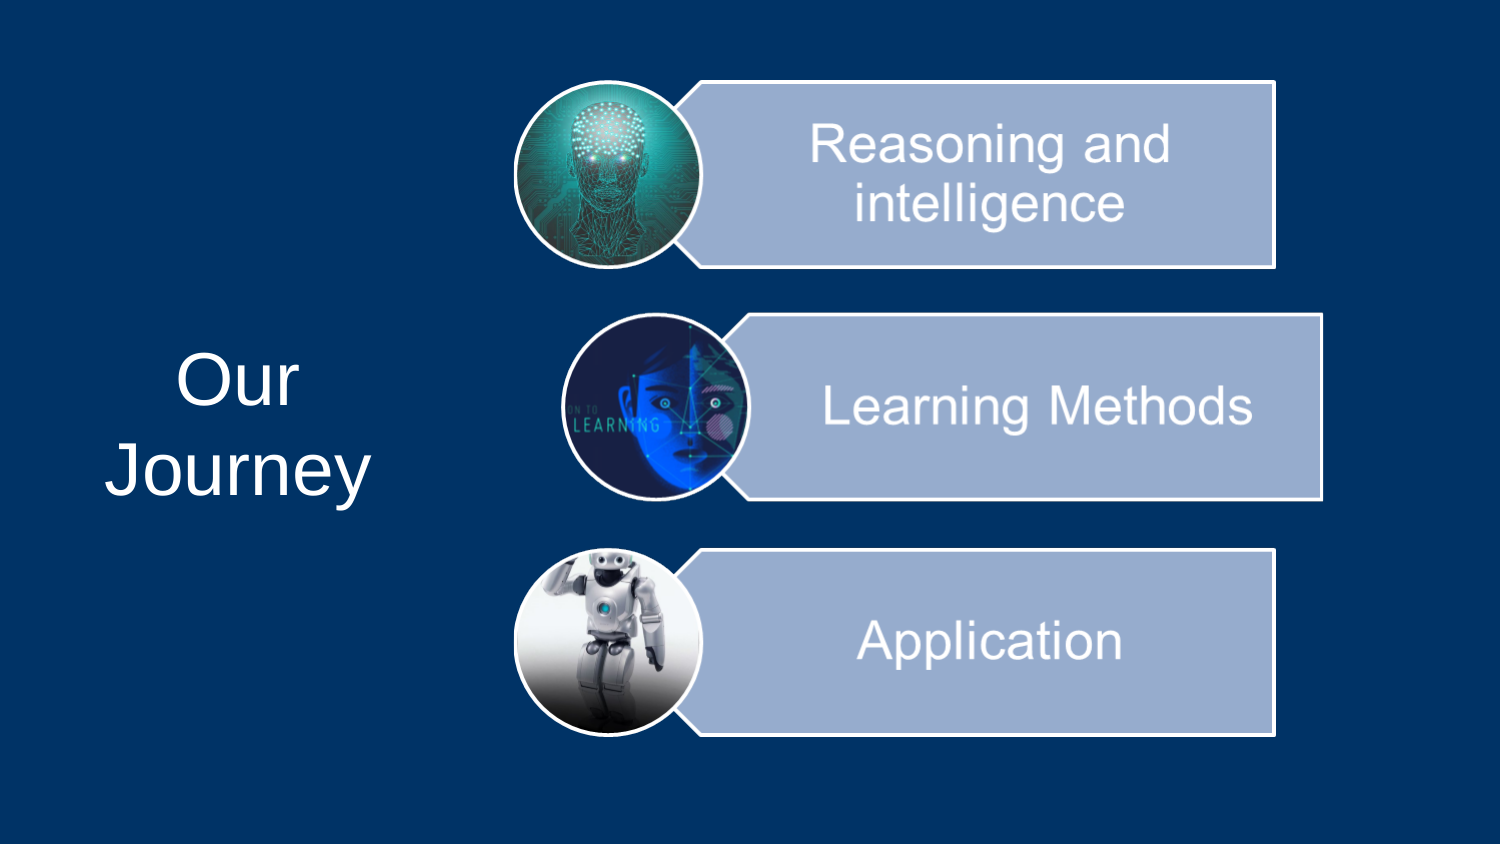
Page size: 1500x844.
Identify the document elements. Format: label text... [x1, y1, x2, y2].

picture [513, 539, 1276, 738]
picture [513, 80, 1324, 521]
text_box Our Journey [53, 323, 424, 519]
